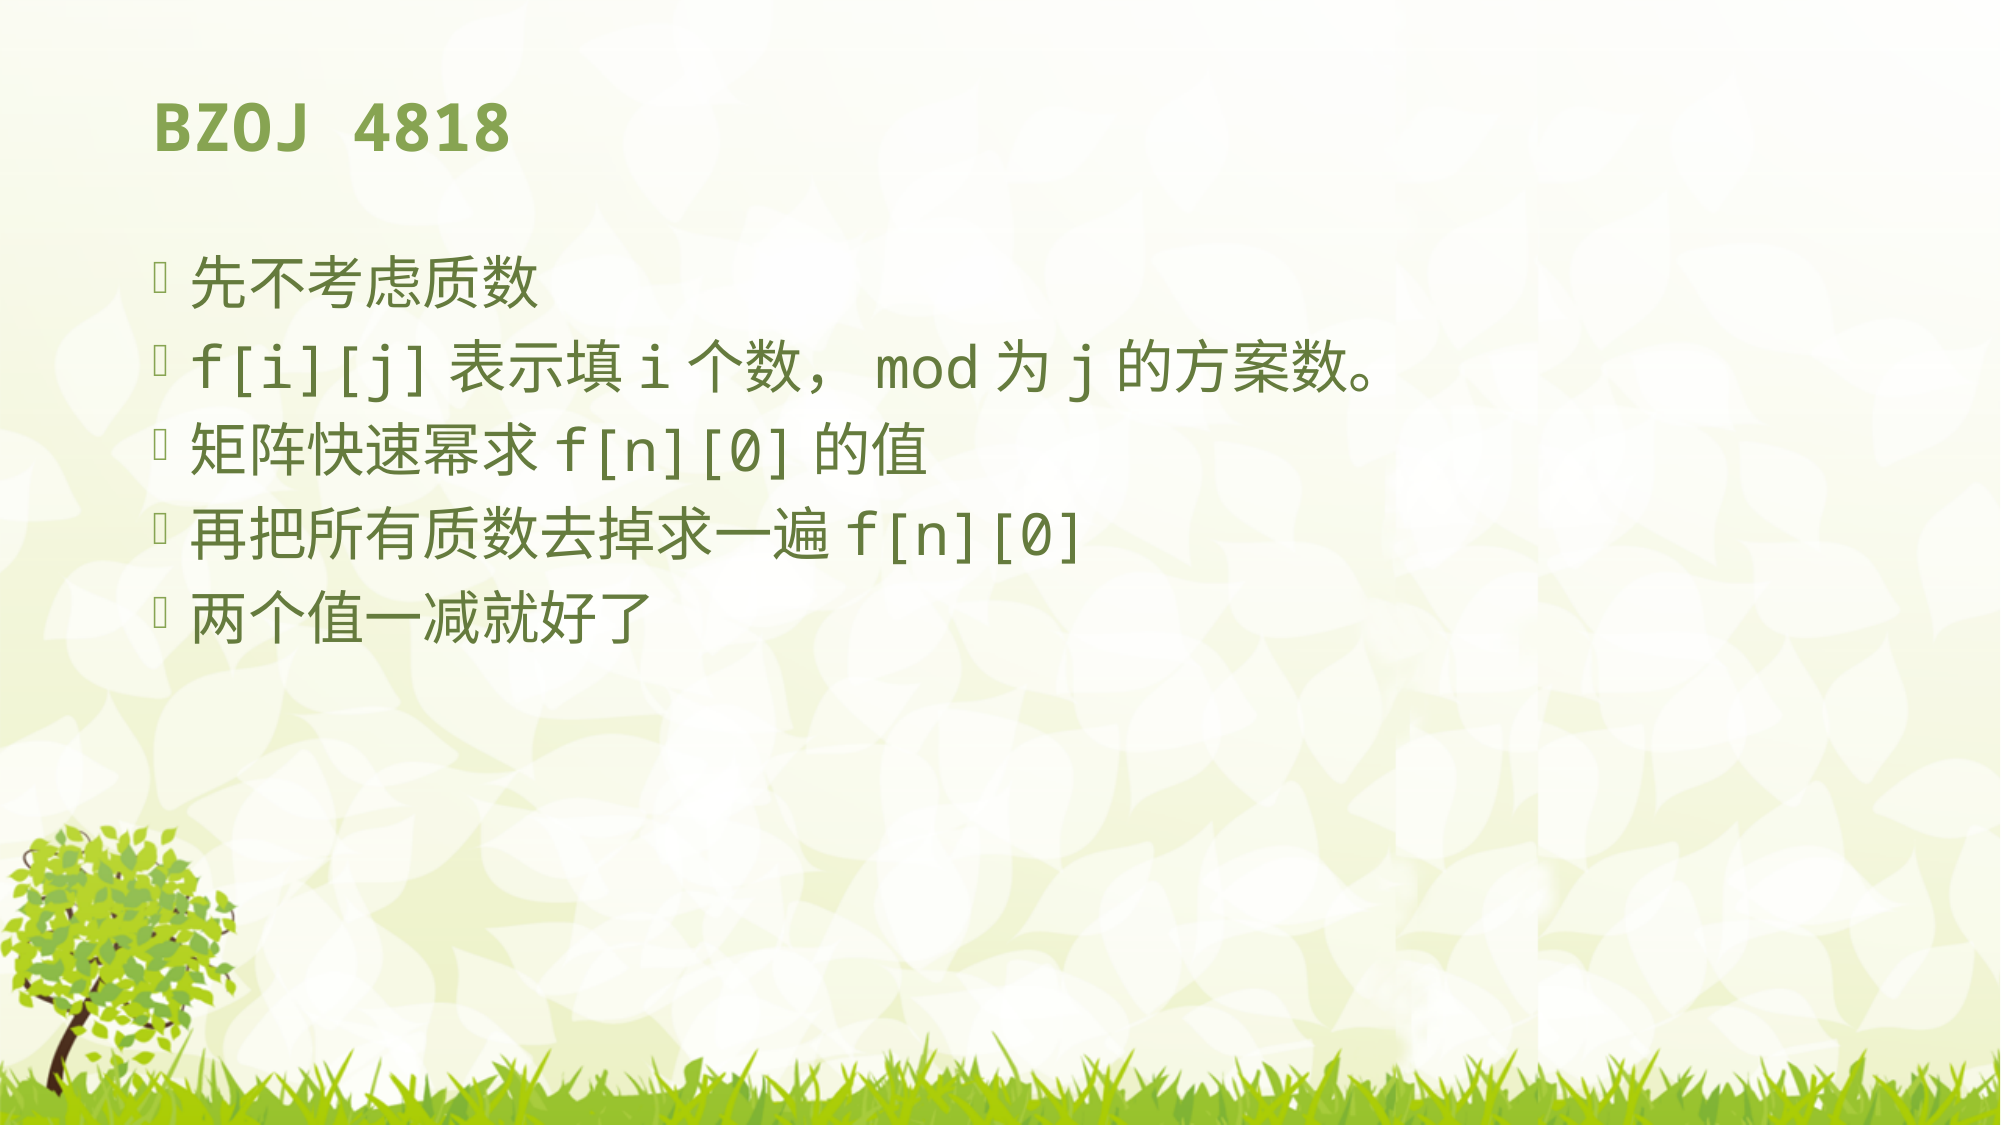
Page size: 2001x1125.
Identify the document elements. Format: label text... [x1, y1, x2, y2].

title BZOJ 4818 [137, 59, 1863, 200]
picture [0, 0, 2001, 1125]
list 先不考虑质数 f[i][j]表示填i个数，mod为j的方案数。 矩阵快速幂求f[n][0]的值 再把所有质数去掉求一遍f[n][0] 两个值一减就好了 [137, 246, 1863, 815]
